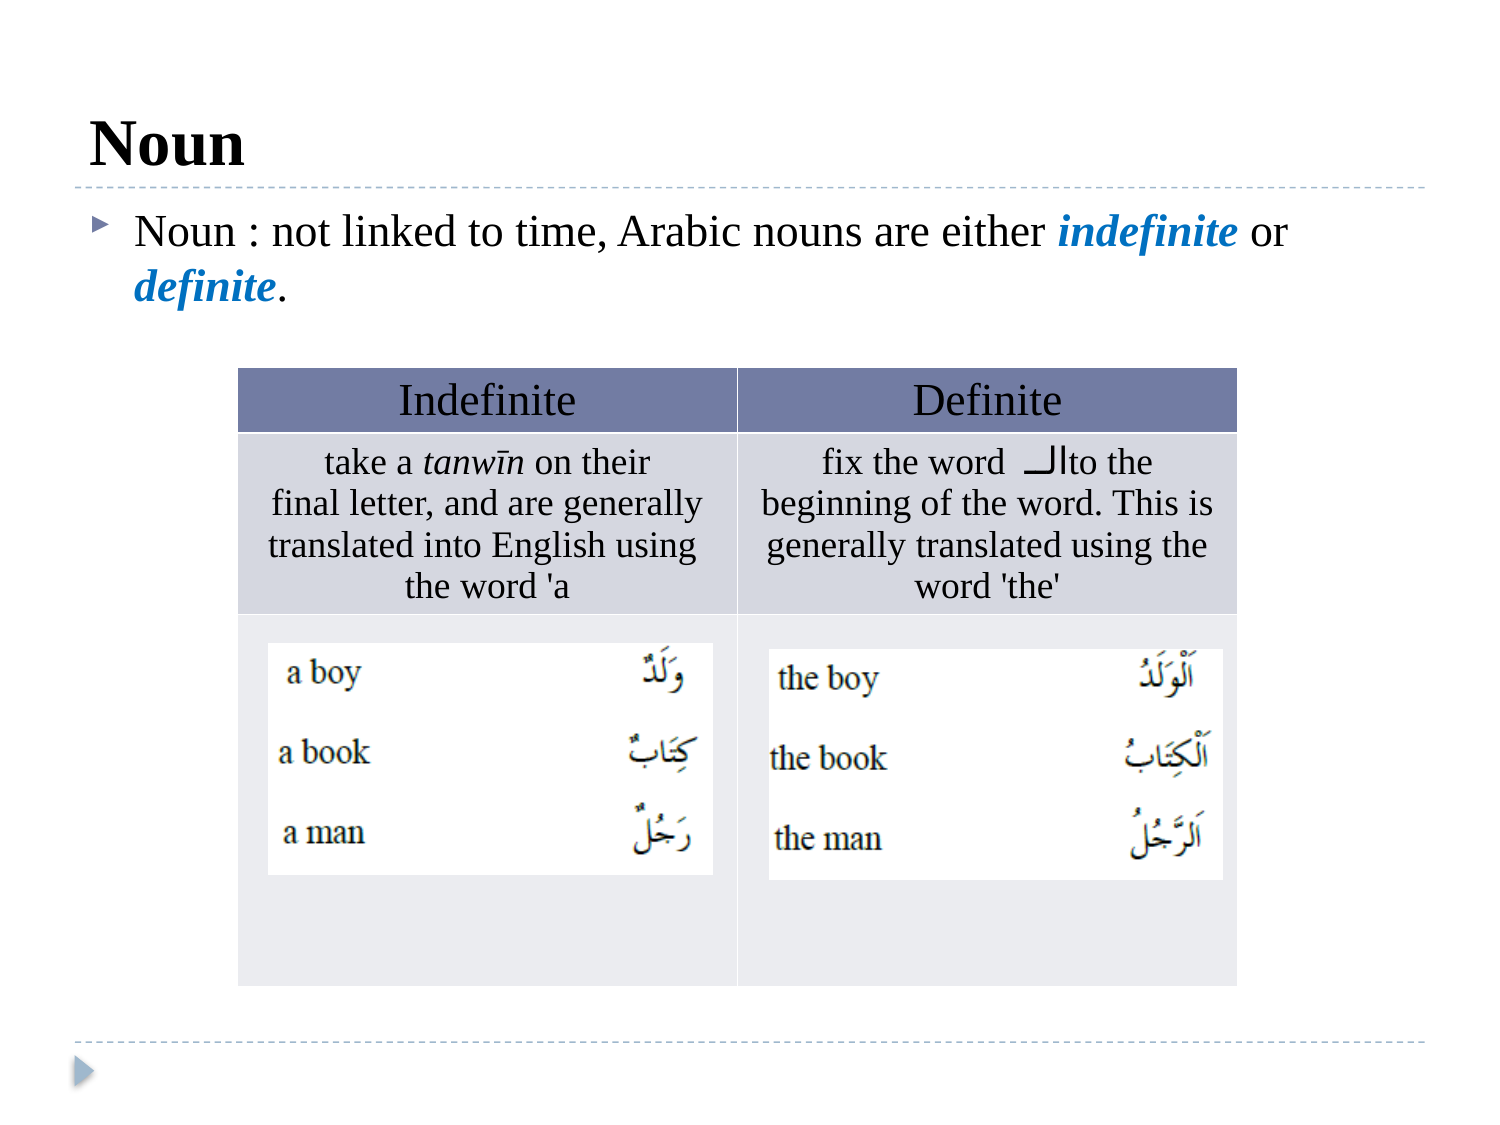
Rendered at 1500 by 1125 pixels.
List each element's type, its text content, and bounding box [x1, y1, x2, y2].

picture [268, 643, 713, 876]
title Noun [75, 24, 1425, 188]
table_cell take a tanwīn on their final letter, and are generally translated into English using the word 'a [238, 434, 737, 614]
table_header Definite [738, 368, 1237, 432]
table_cell fix the word الــto the beginning of the word. This is generally translated using the word 'the' [738, 434, 1237, 614]
table_header Indefinite [238, 368, 737, 432]
list Noun : not linked to time, Arabic nouns are either indefinite or definite. [74, 193, 1369, 1100]
table_cell [238, 615, 737, 986]
table_cell [738, 615, 1237, 986]
picture [769, 649, 1223, 880]
